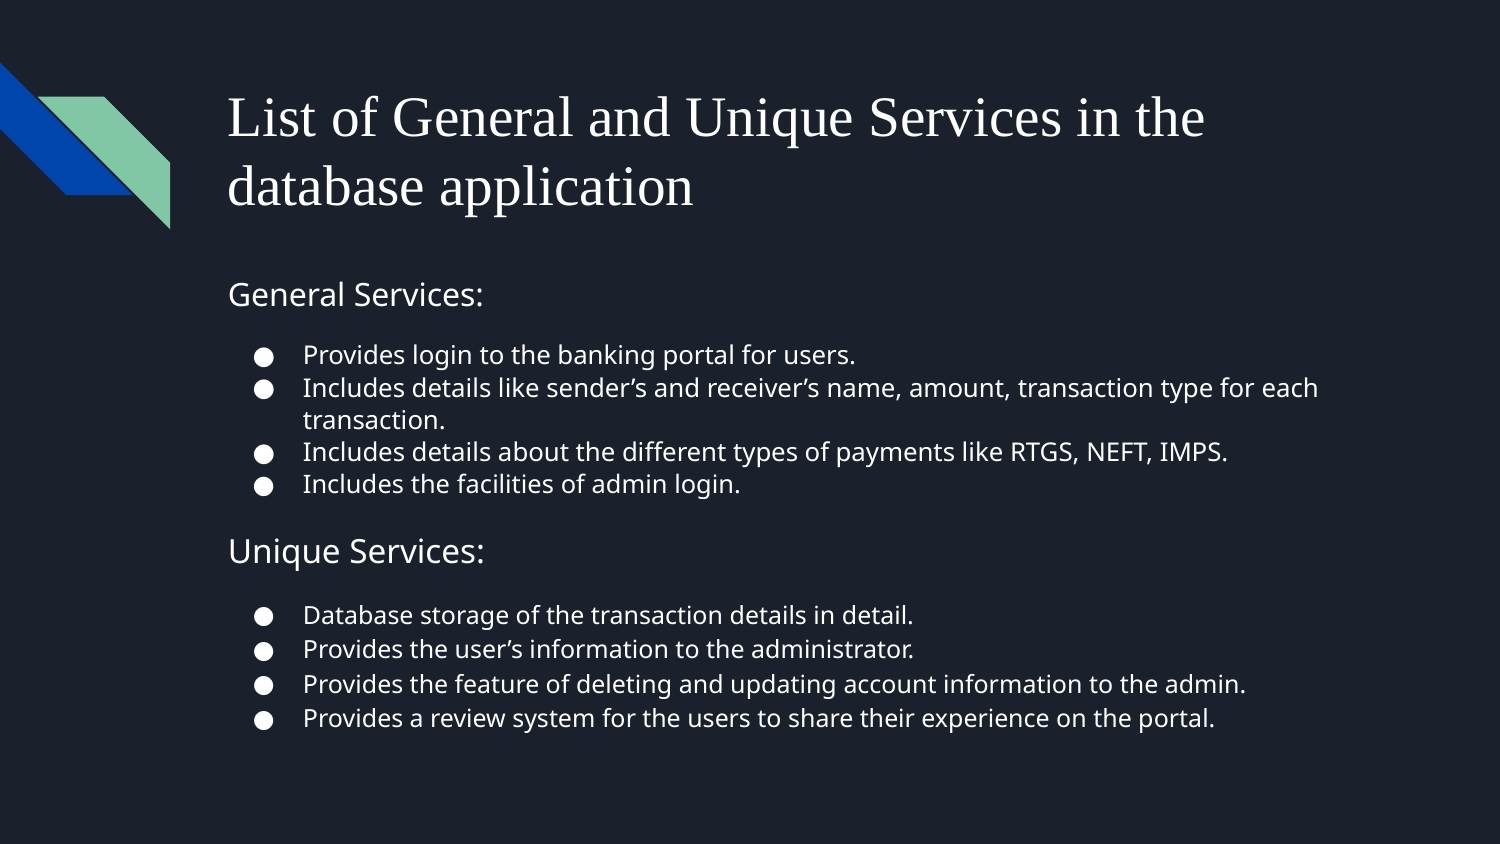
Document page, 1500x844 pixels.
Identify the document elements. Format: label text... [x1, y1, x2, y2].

title List of General and Unique Services in the database application [212, 64, 1368, 215]
list General Services: Provides login to the banking portal for users. Includes details like sender’s and receiver’s name, amount, transaction type for each transaction. Includes details about the different types of payments like RTGS, NEFT, IMPS. Includes the facilities of admin login. Unique Services: Database storage of the transaction details in detail. Provides the user’s information to the administrator. Provides the feature of deleting and updating account information to the admin. Provides a review system for the users to share their experience on the portal. [212, 257, 1368, 776]
